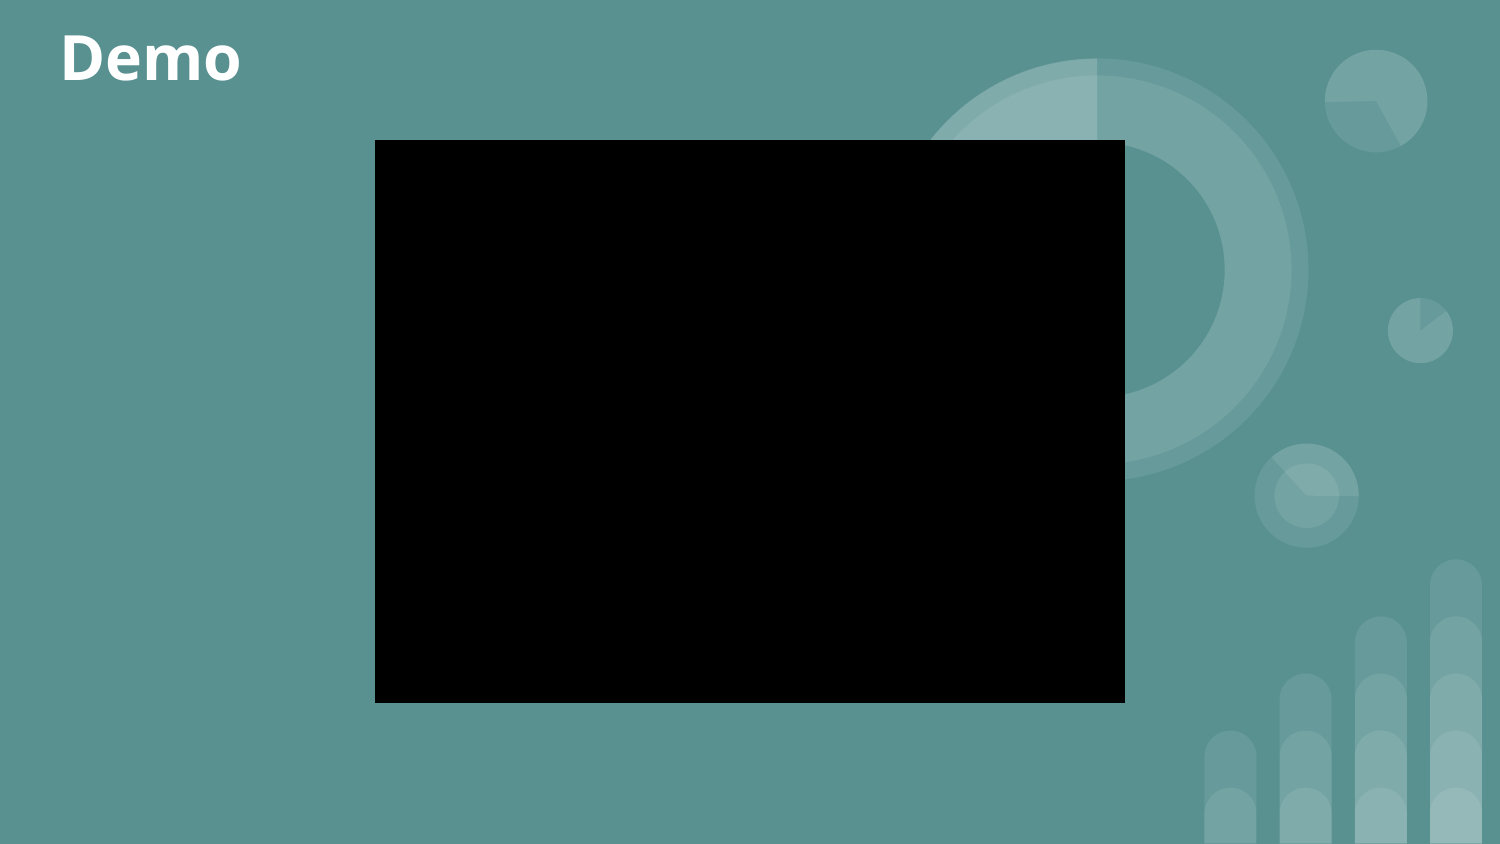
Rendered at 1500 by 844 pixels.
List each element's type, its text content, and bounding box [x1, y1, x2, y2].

picture [374, 140, 1126, 704]
title Demo [44, 0, 984, 111]
